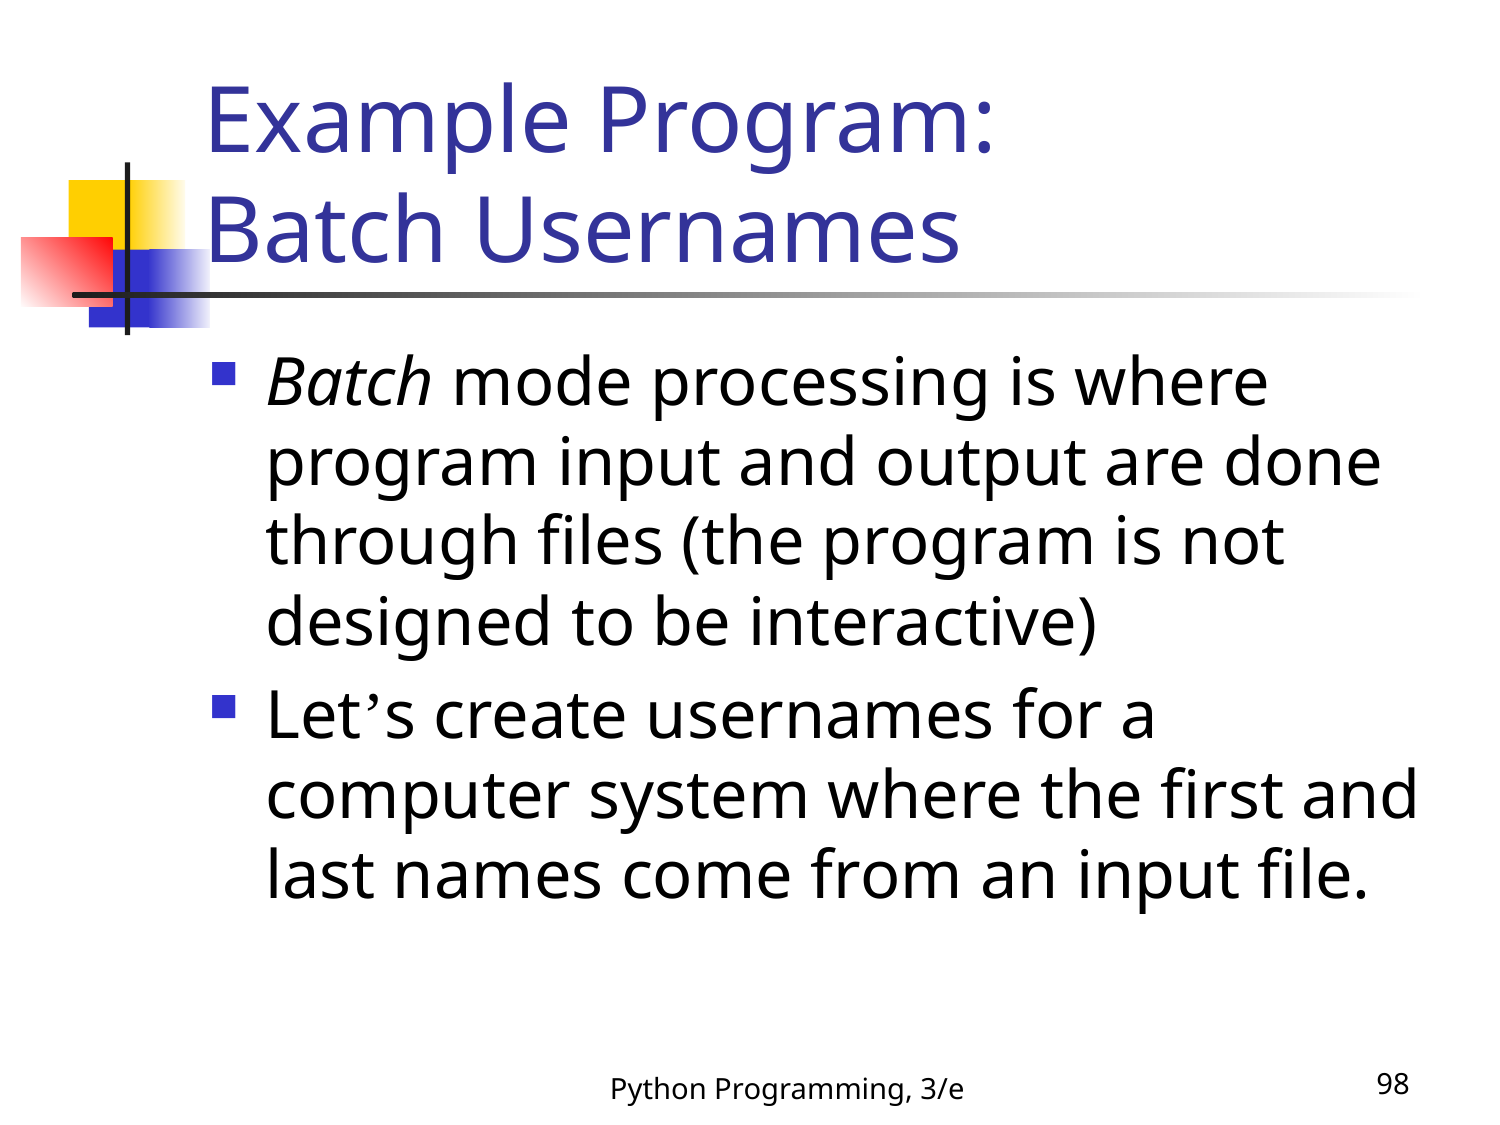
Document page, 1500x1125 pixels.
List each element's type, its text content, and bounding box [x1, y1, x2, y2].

title Example Program: Batch Usernames [188, 101, 1468, 289]
list Batch mode processing is where program input and output are done through files (the program is not designed to be interactive) Let’s create usernames for a computer system where the first and last names come from an input file. [193, 331, 1469, 1006]
slide_number 98 [1112, 1037, 1426, 1113]
footer Python Programming, 3/e [549, 1037, 1026, 1113]
